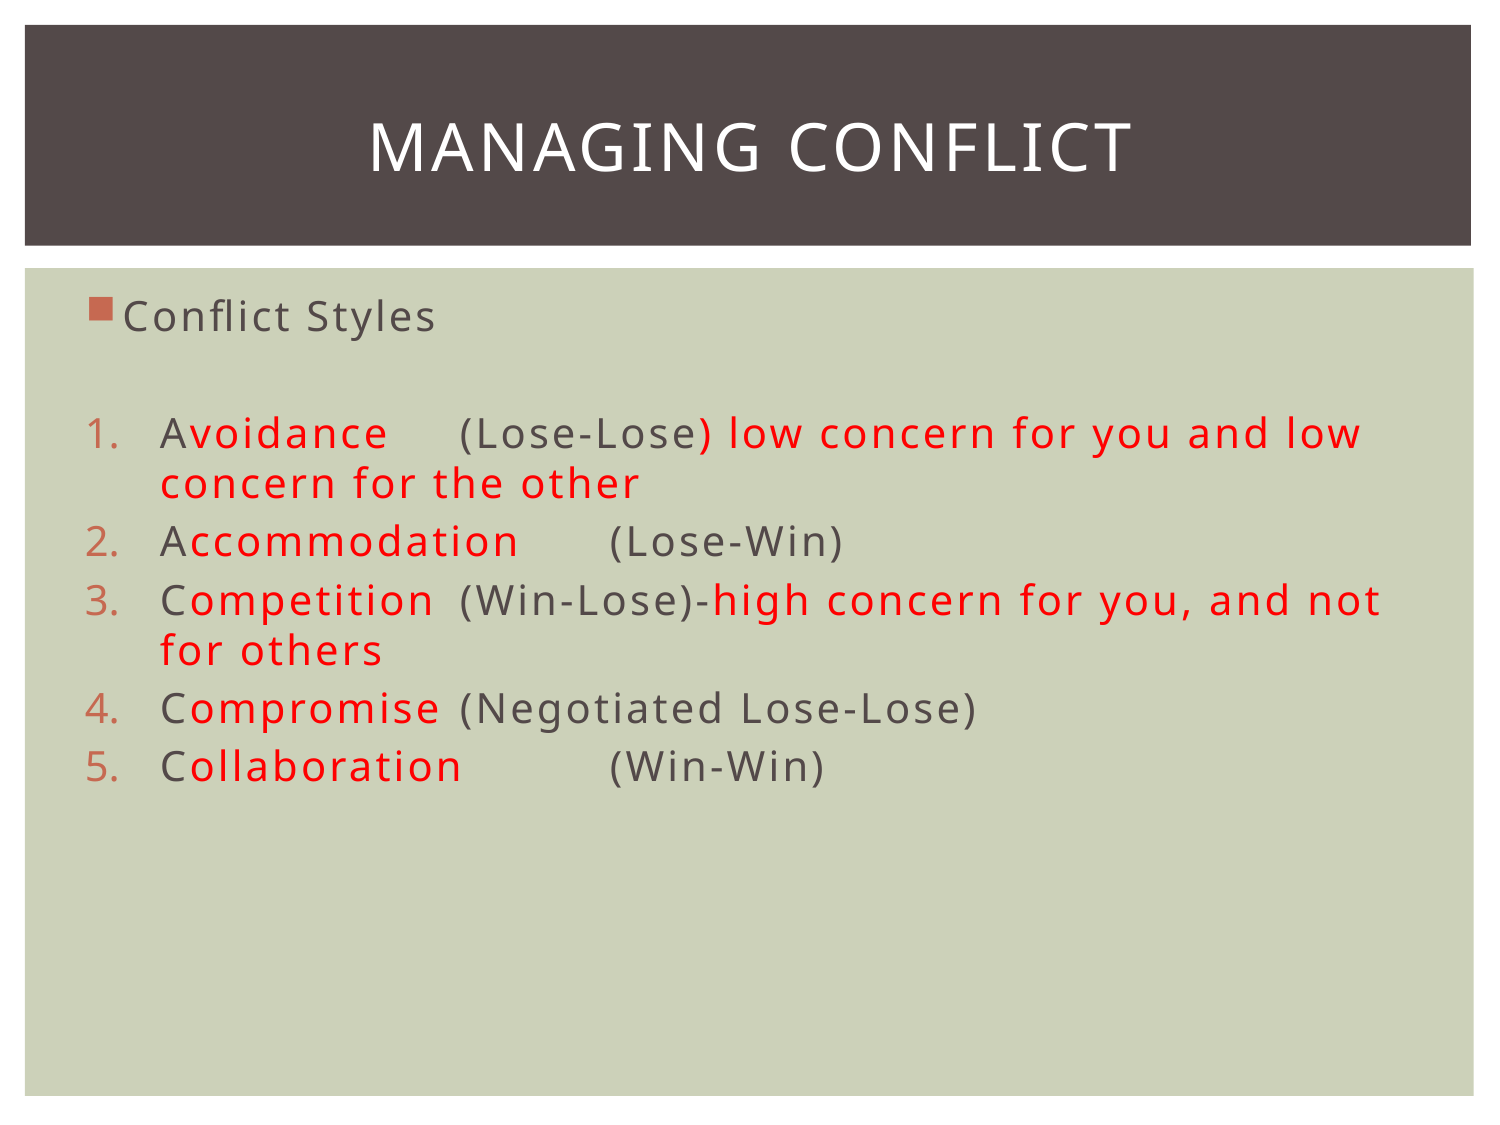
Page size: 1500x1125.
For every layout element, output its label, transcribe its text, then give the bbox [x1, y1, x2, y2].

list Conflict Styles Avoidance (Lose-Lose) low concern for you and low concern for the other Accommodation (Lose-Win) Competition (Win-Lose)-high concern for you, and not for others Compromise (Negotiated Lose-Lose) Collaboration (Win-Win) [62, 281, 1442, 1005]
title Managing conflict [62, 58, 1438, 232]
